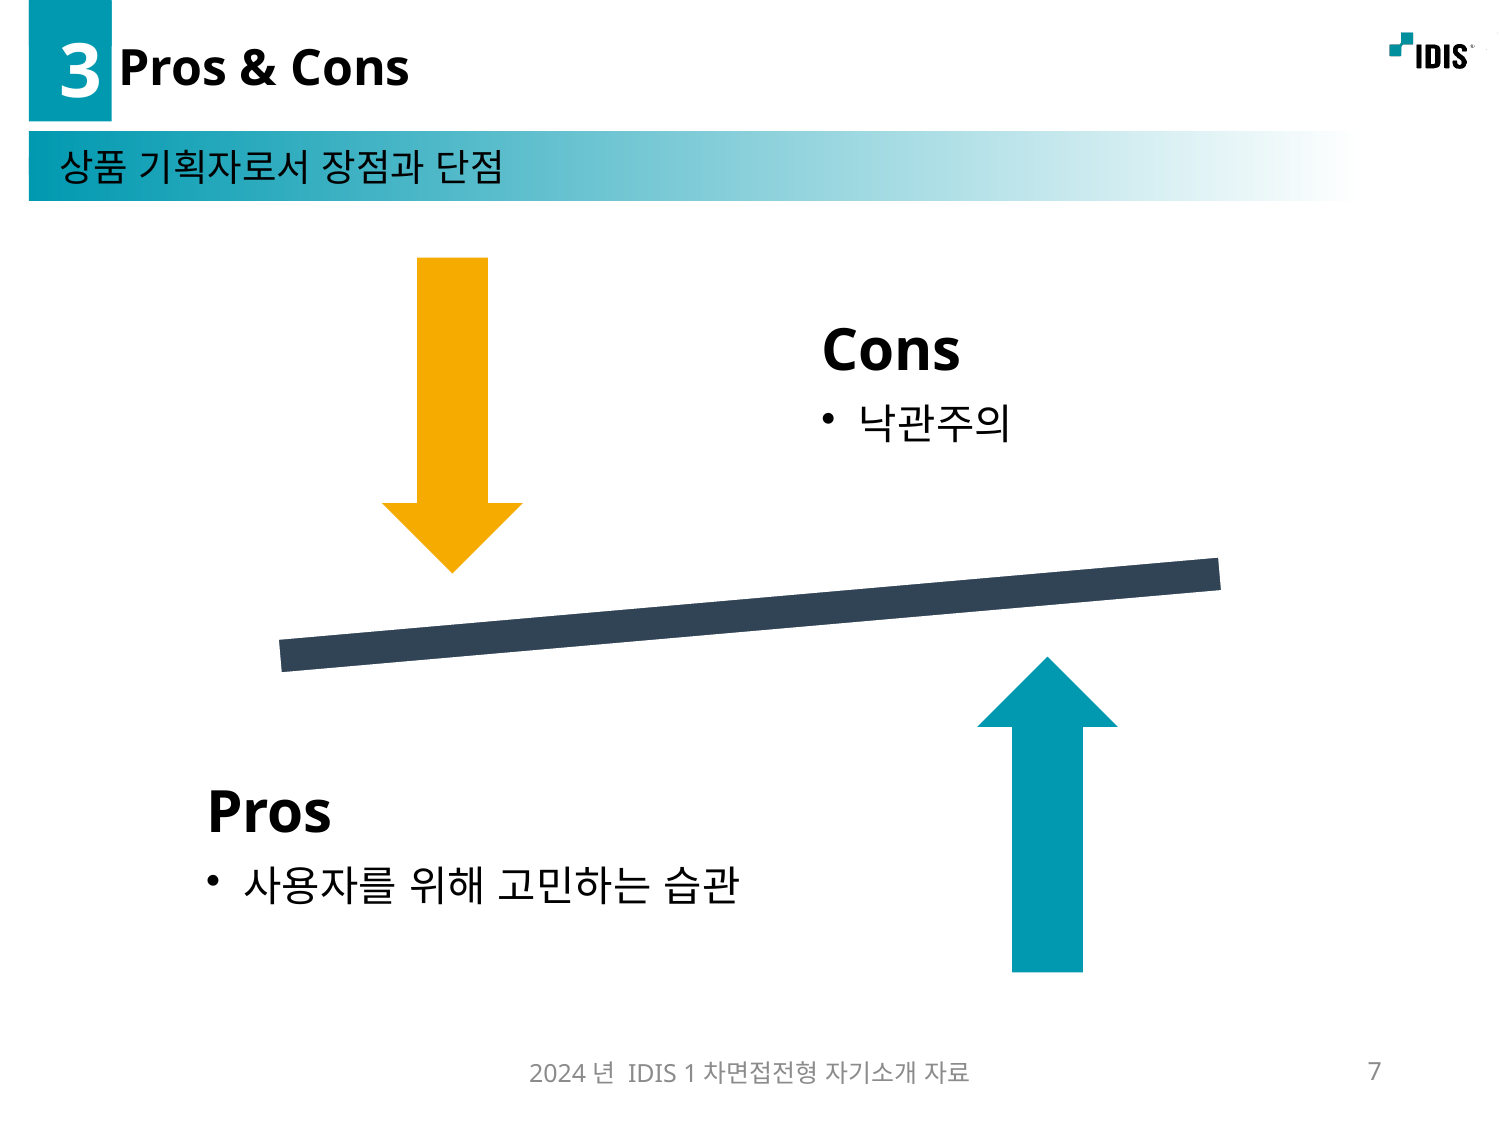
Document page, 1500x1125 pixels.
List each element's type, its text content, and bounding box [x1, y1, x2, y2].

text_box 상품 기획자로서 장점과 단점 [44, 136, 795, 197]
title Pros & Cons [103, 0, 1397, 179]
footer 2024년 IDIS 1차면접전형 자기소개 자료 [496, 1042, 1004, 1103]
picture [1397, 1, 1500, 103]
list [103, 216, 1397, 1014]
slide_number 6 [1059, 1042, 1397, 1103]
text_box 3 [44, 15, 97, 121]
